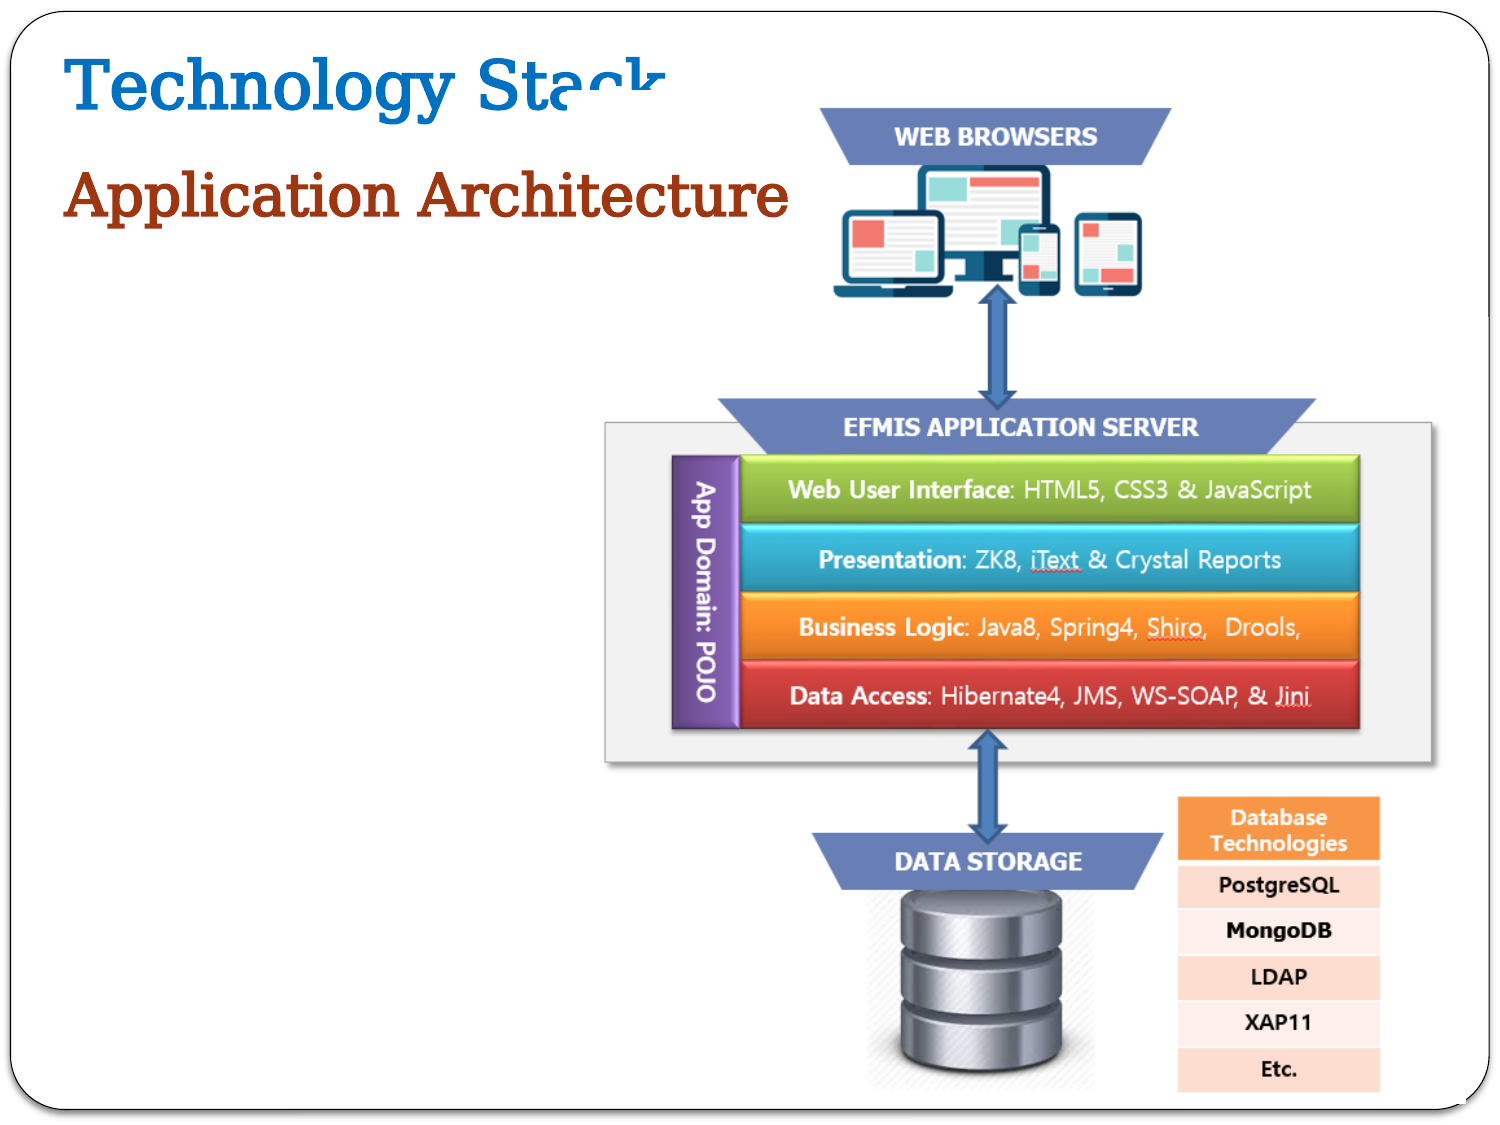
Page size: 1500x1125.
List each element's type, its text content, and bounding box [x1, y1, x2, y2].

picture [566, 90, 1467, 1104]
text_box Technology Stack [49, 42, 725, 137]
text_box Application Architecture [49, 149, 561, 235]
